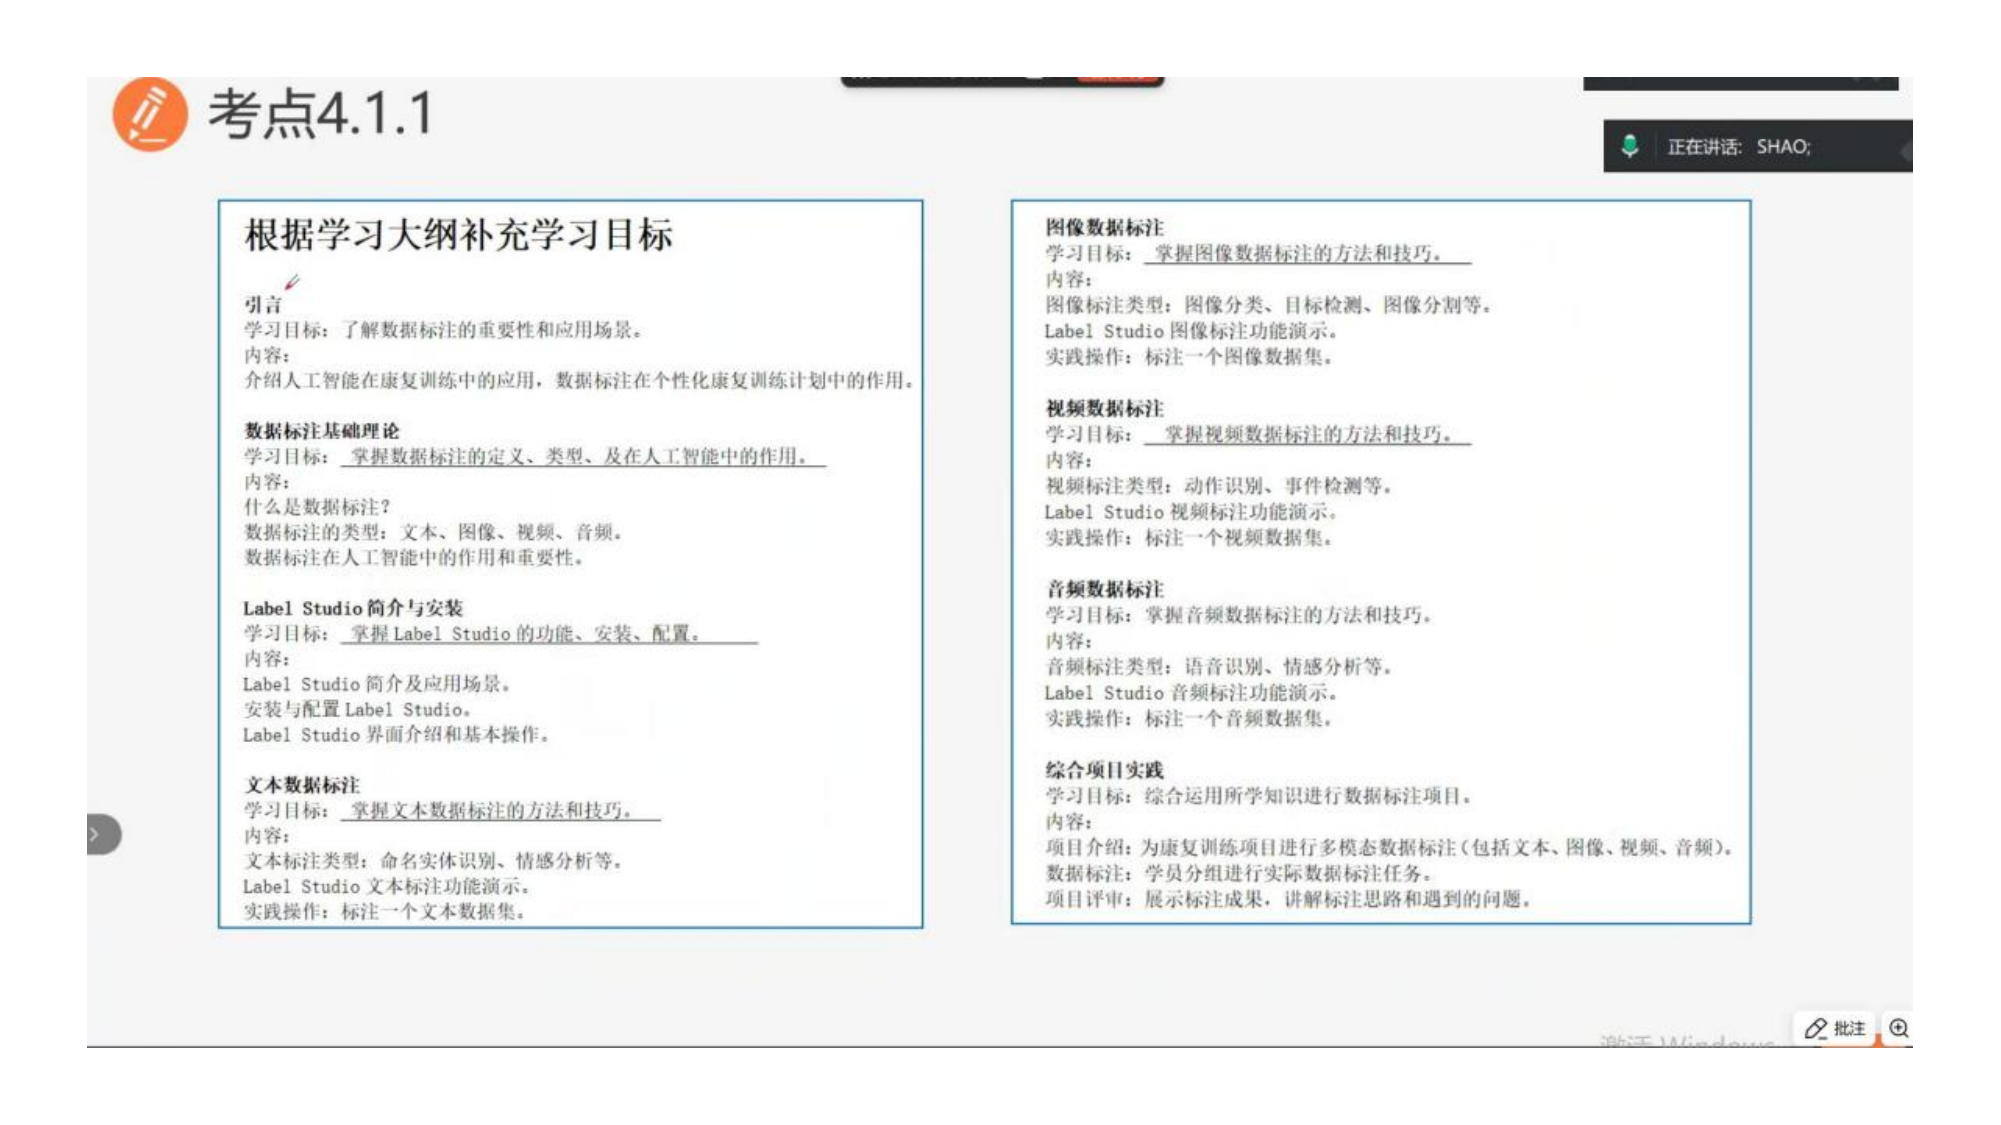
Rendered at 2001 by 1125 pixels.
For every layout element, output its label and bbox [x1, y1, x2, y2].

picture [86, 76, 1914, 1048]
